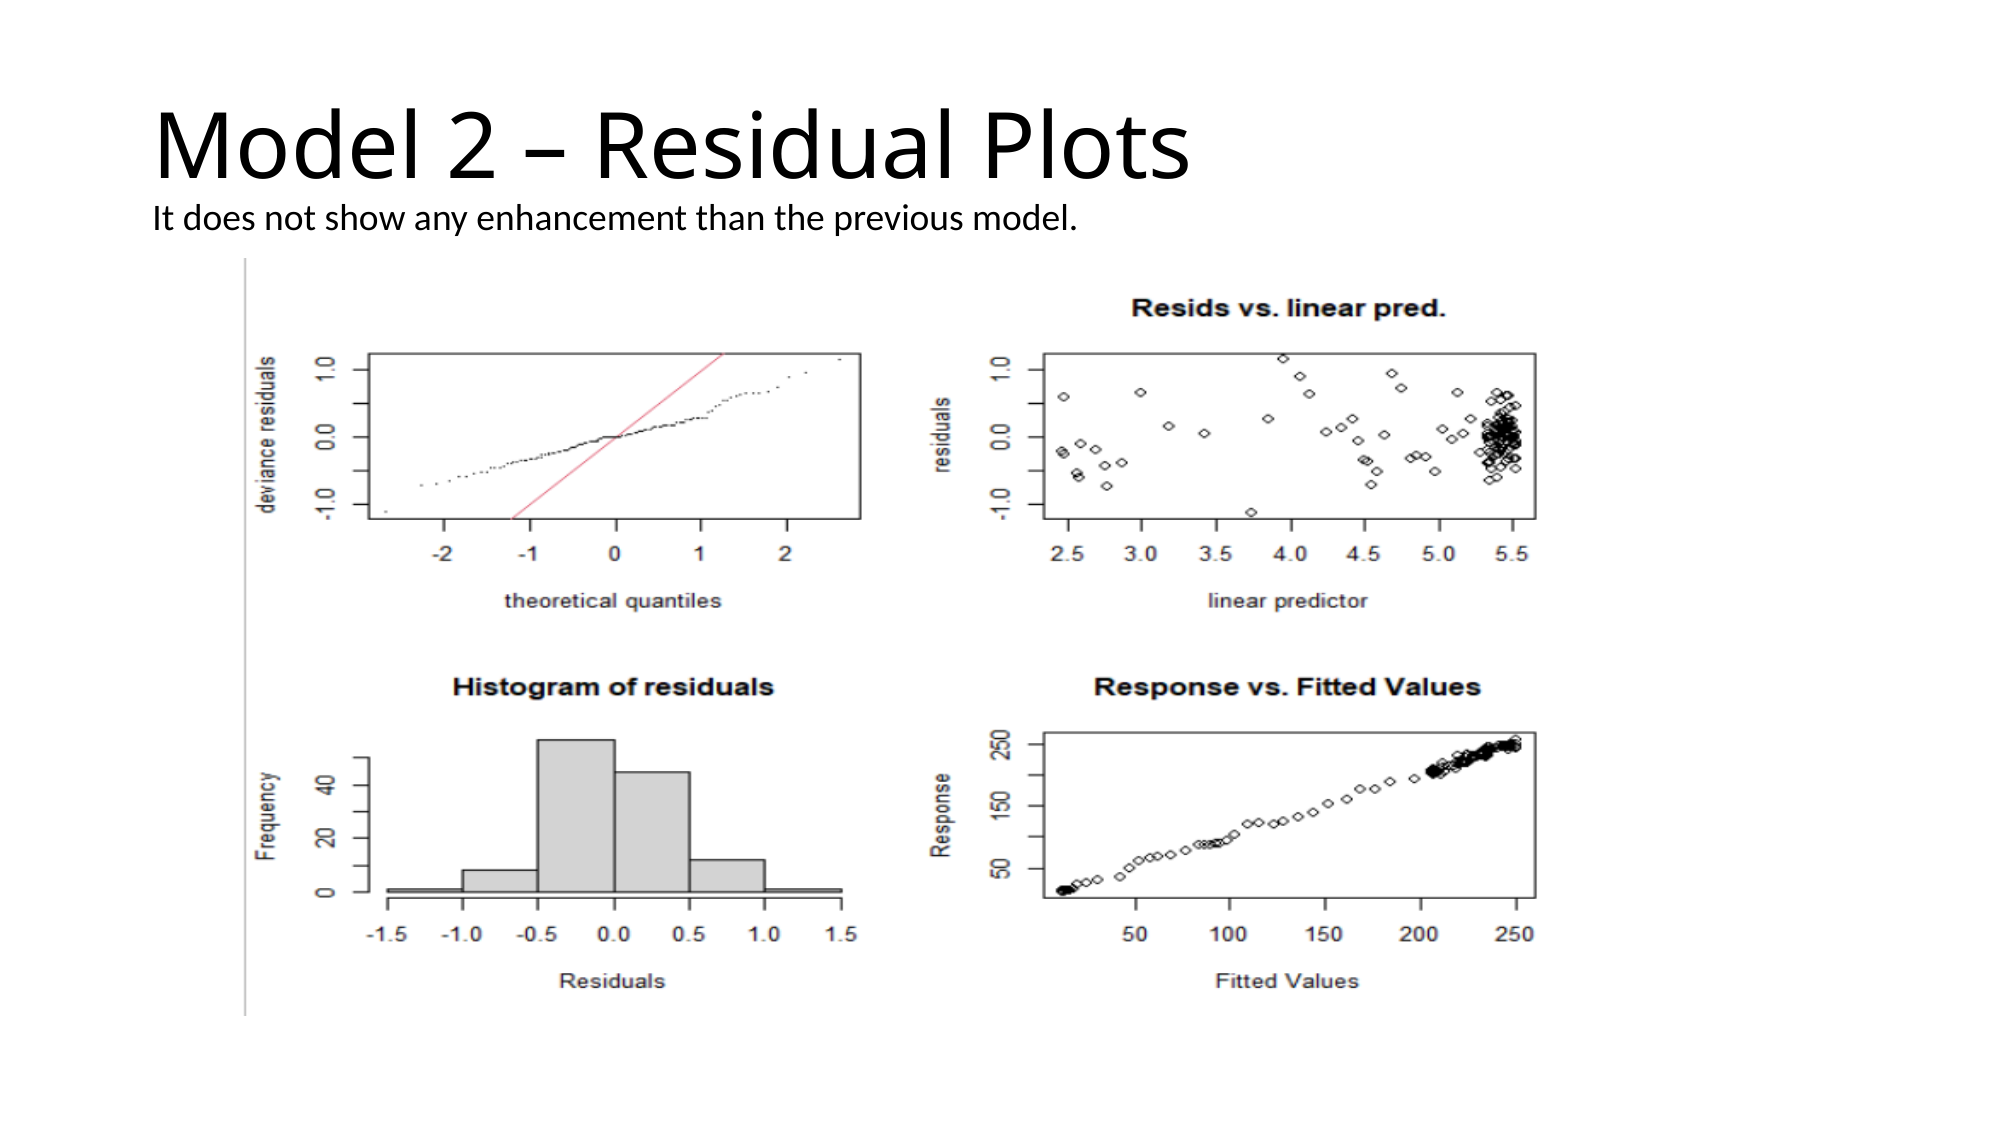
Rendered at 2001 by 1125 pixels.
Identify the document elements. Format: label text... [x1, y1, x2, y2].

title Model 2 – Residual Plots It does not show any enhancement than the previous model. [137, 59, 1863, 278]
picture [243, 258, 1595, 1016]
